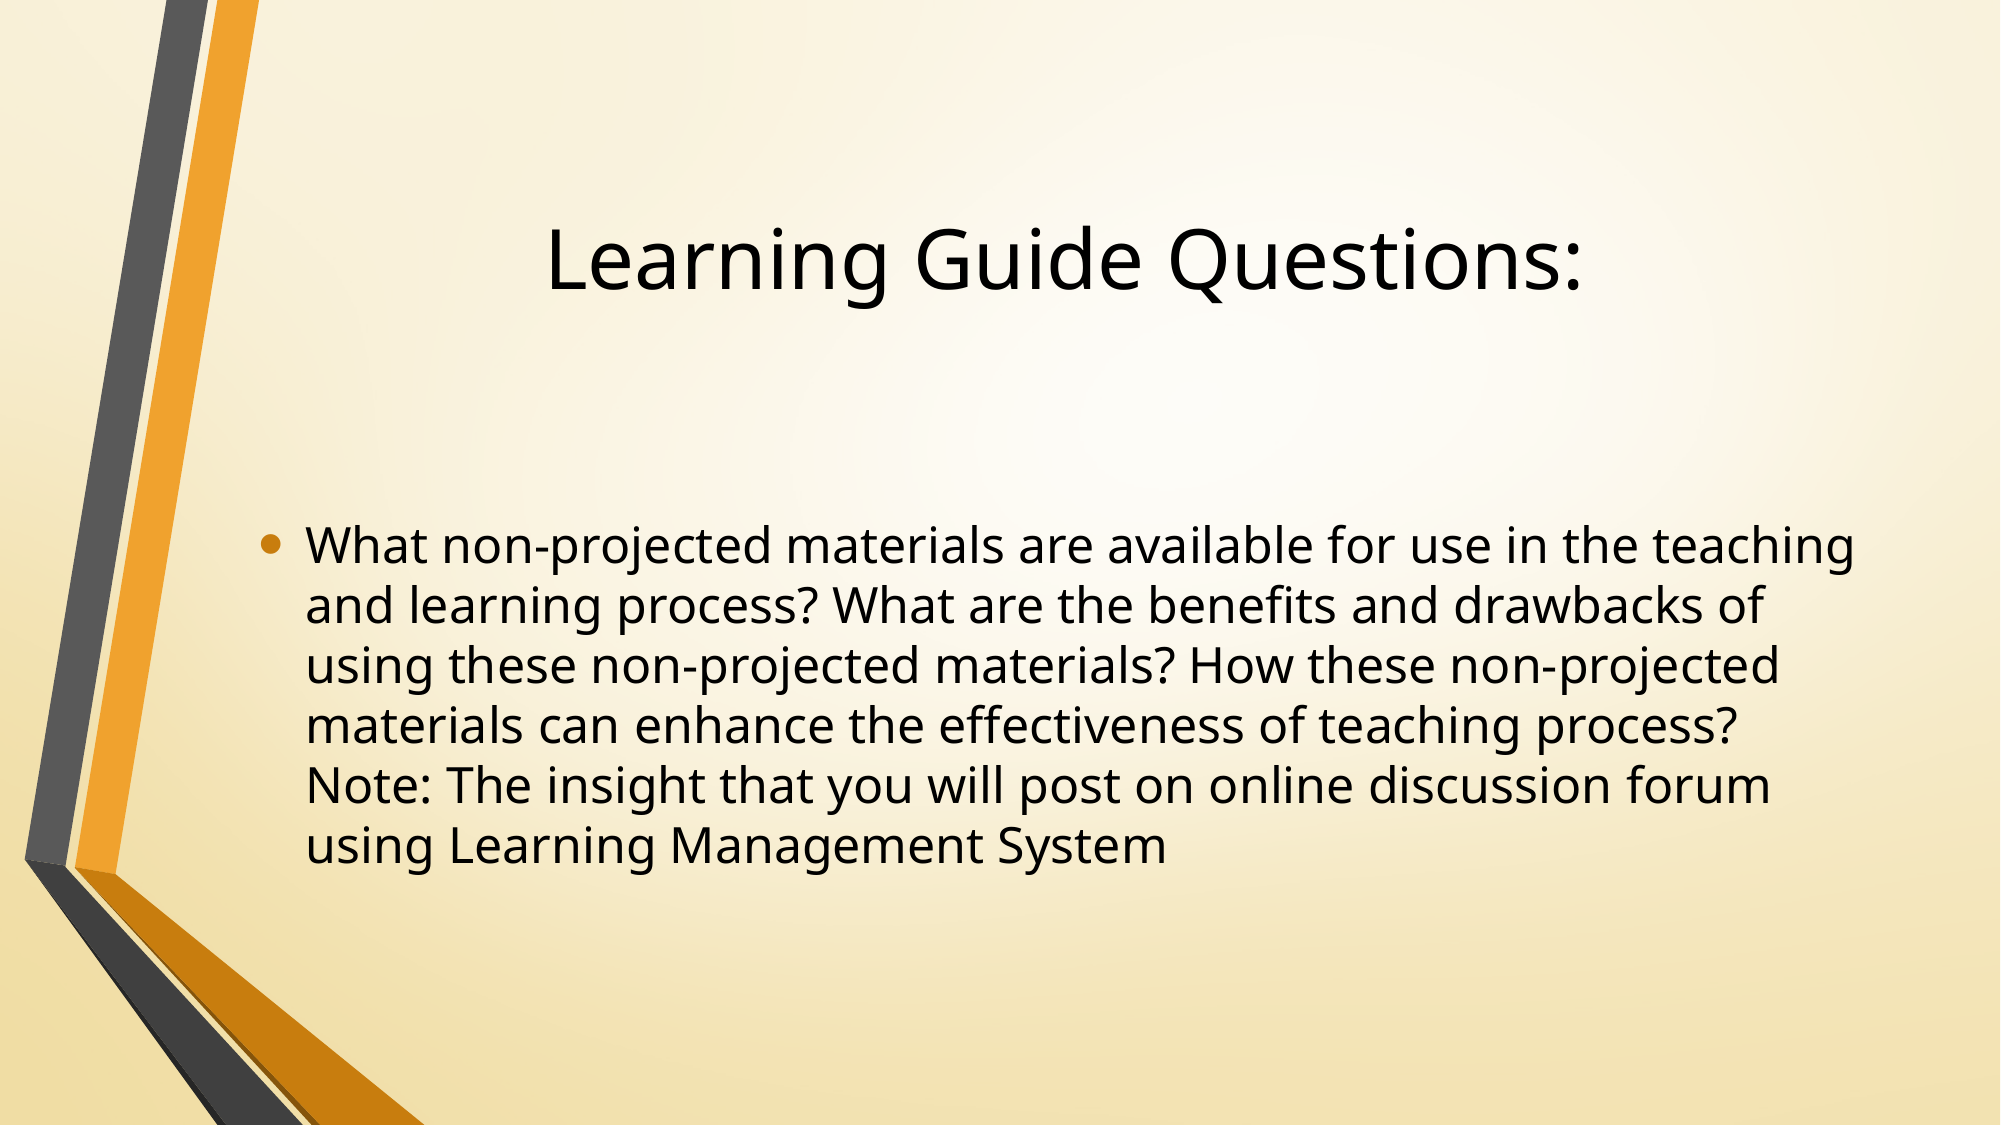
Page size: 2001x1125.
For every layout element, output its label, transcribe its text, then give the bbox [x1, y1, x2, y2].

list What non-projected materials are available for use in the teaching and learning process? What are the benefits and drawbacks of using these non-projected materials? How these non-projected materials can enhance the effectiveness of teaching process? Note: The insight that you will post on online discussion forum using Learning Management System [243, 437, 1887, 950]
title Learning Guide Questions: [243, 112, 1887, 400]
